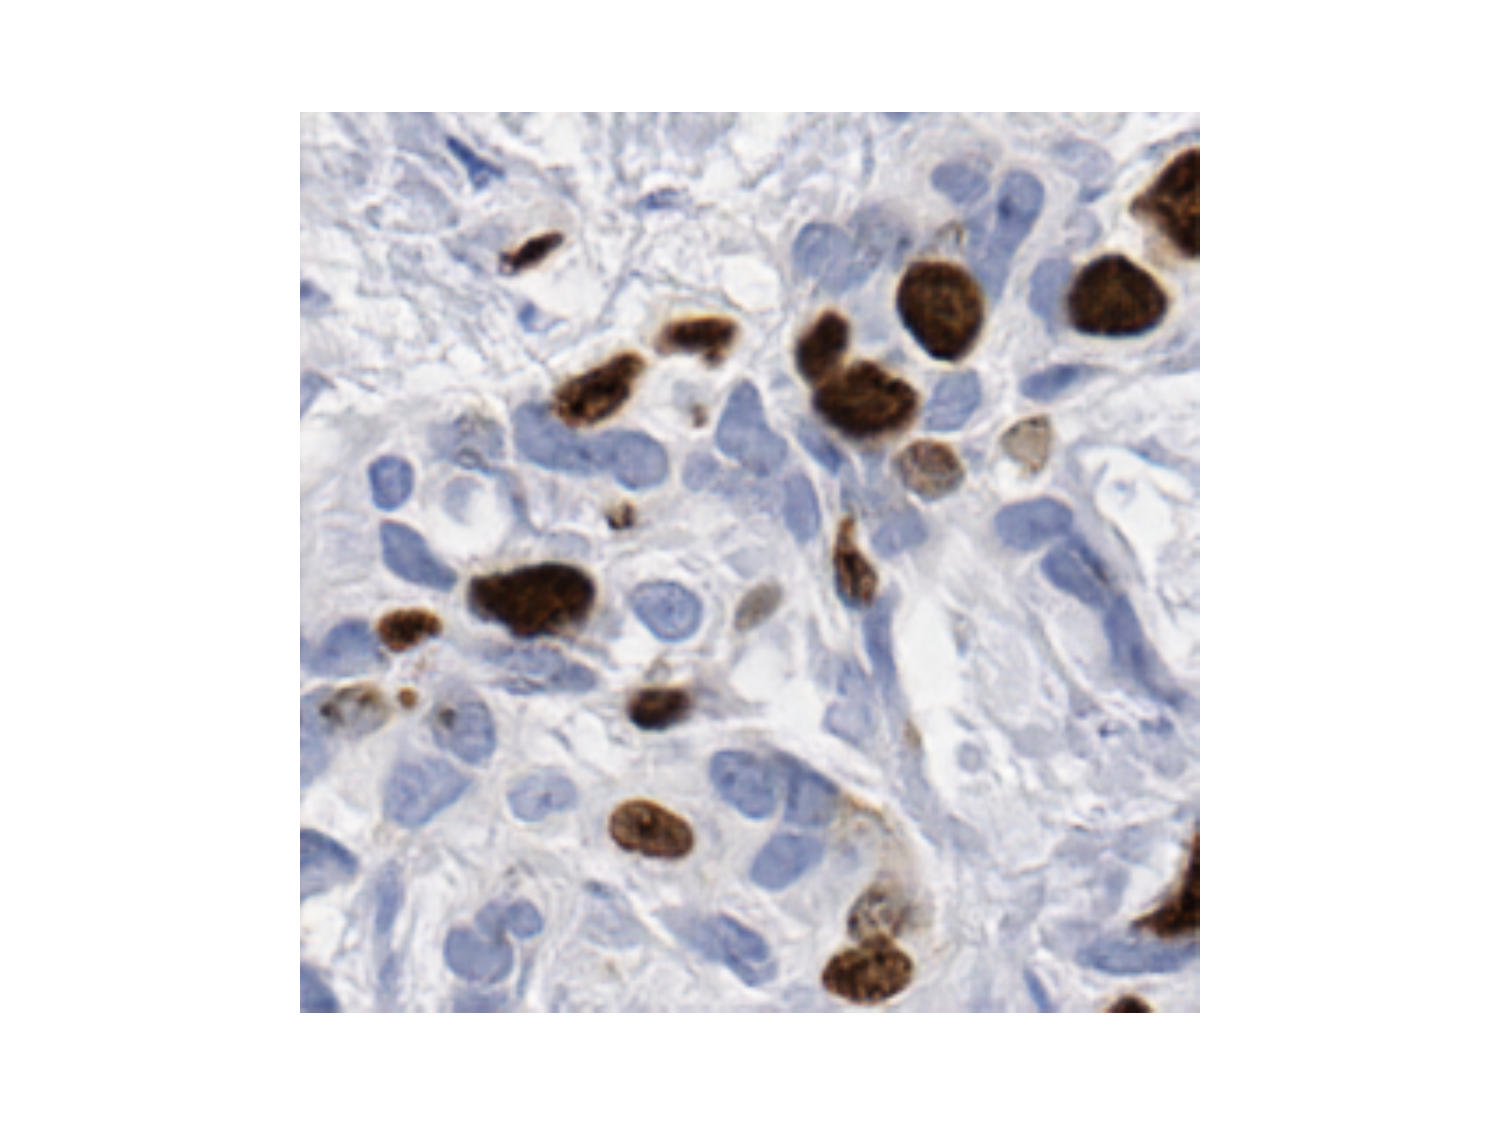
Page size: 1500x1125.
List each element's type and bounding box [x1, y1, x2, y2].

picture [299, 112, 1201, 1013]
